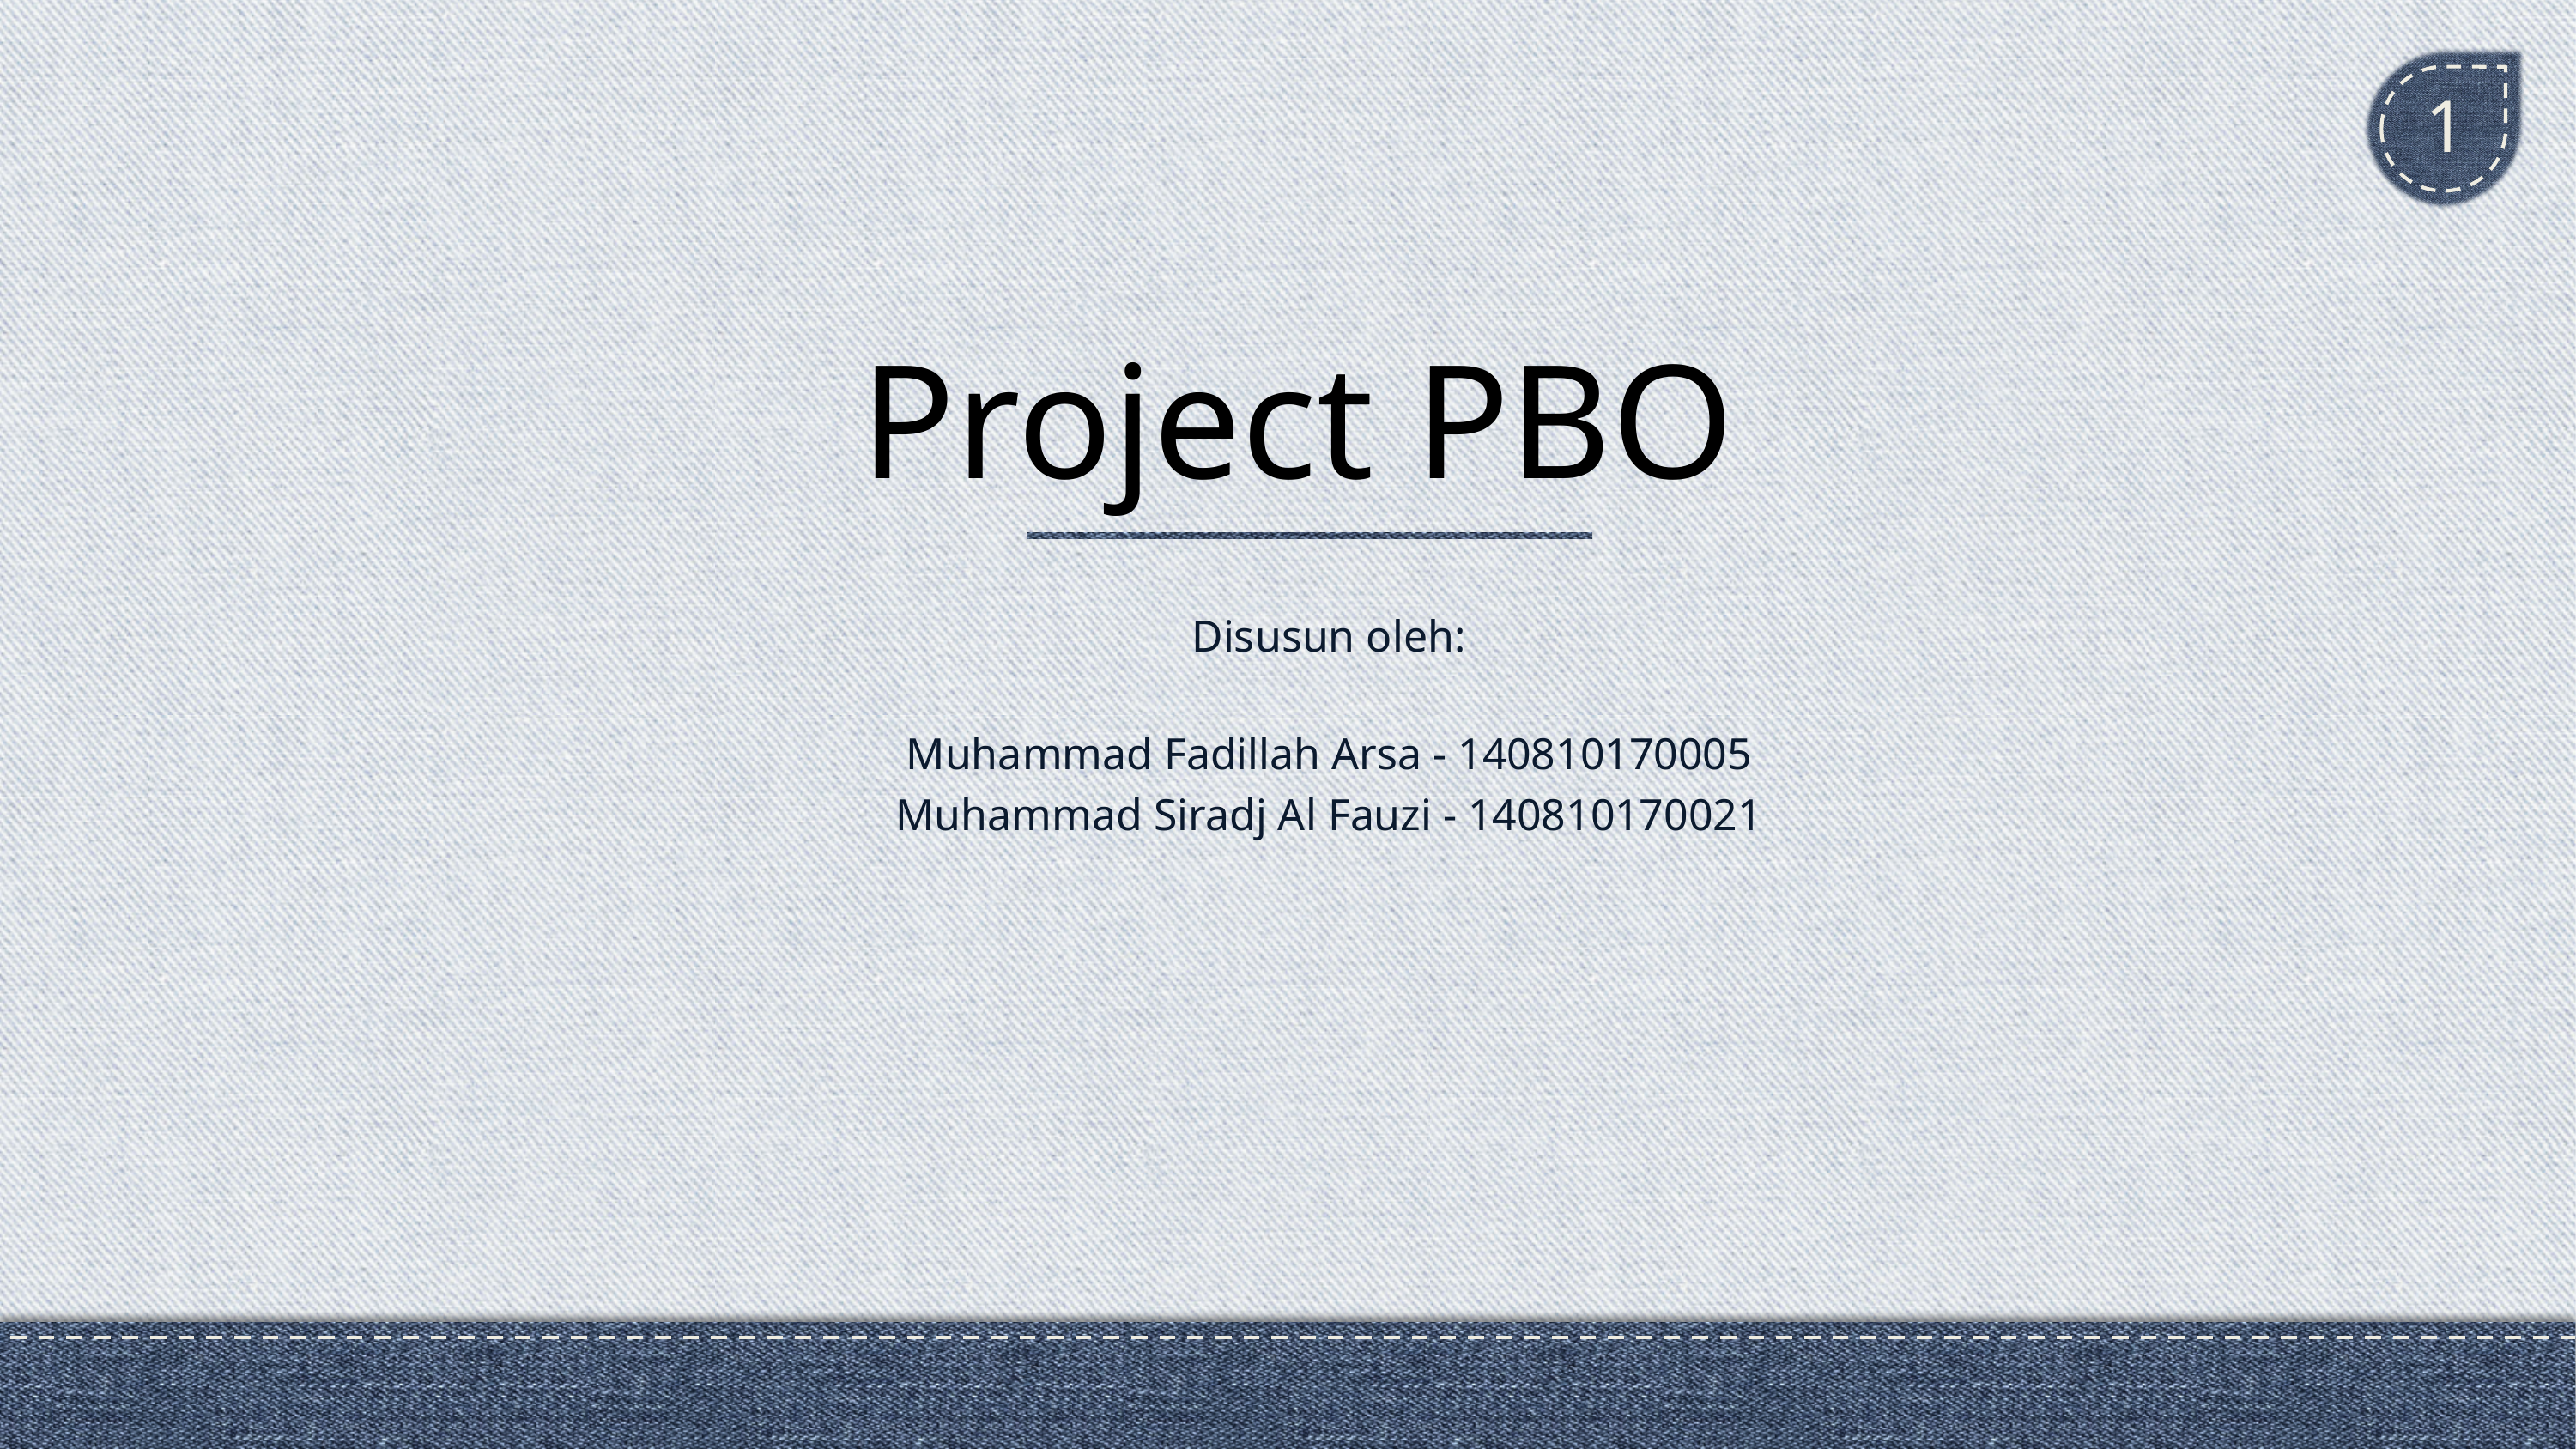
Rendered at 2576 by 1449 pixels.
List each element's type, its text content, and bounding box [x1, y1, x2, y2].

list Disusun oleh: [436, 587, 2222, 704]
picture [0, 0, 2576, 1449]
title Project PBO [129, 318, 2447, 511]
slide_number 1 [2391, 90, 2500, 168]
list Muhammad Fadillah Arsa - 140810170005 Muhammad Siradj Al Fauzi - 140810170021 [436, 704, 2222, 866]
